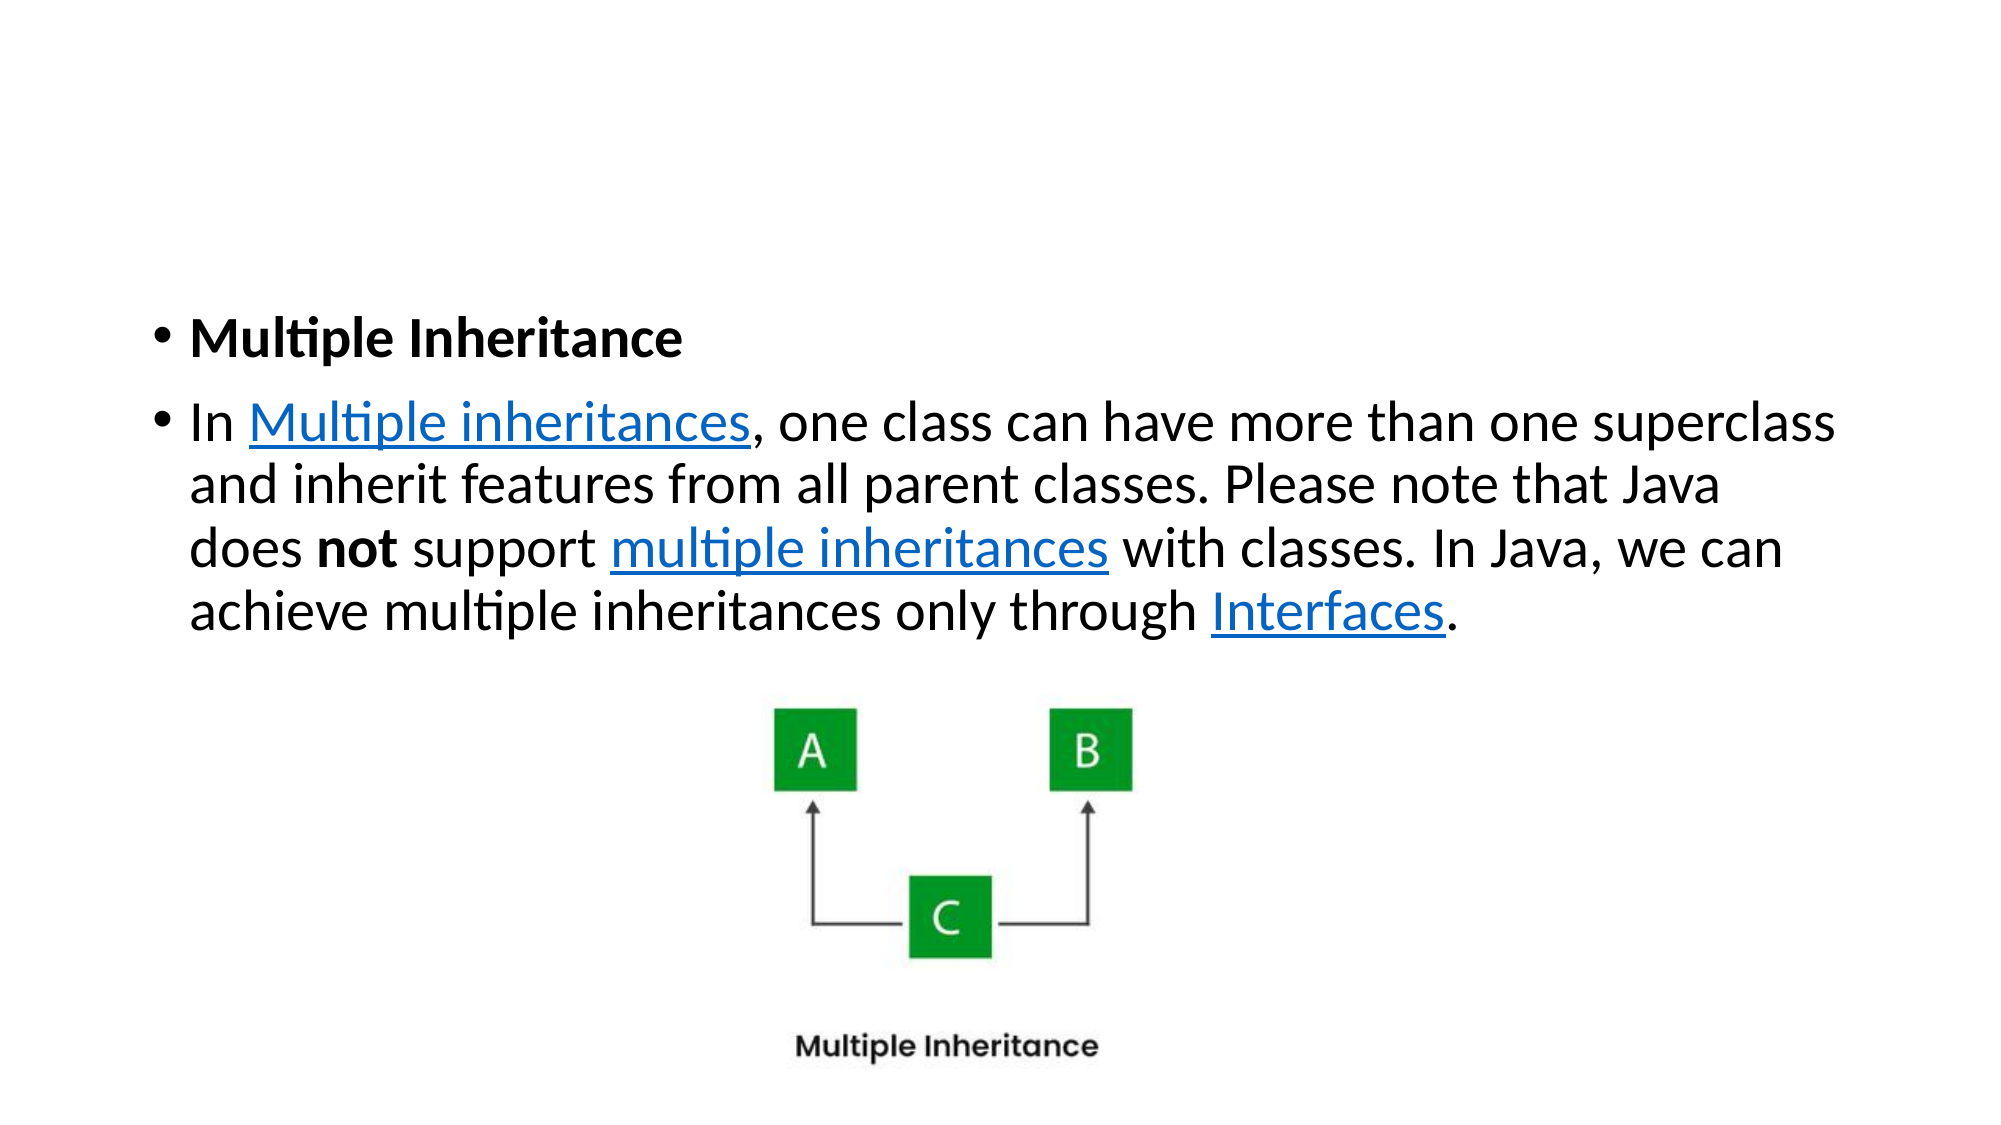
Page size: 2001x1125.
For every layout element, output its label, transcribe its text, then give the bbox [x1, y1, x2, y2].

list Multiple Inheritance In Multiple inheritances, one class can have more than one superclass and inherit features from all parent classes. Please note that Java does not support multiple inheritances with classes. In Java, we can achieve multiple inheritances only through Interfaces. [137, 299, 1863, 1014]
picture [757, 694, 1155, 1086]
